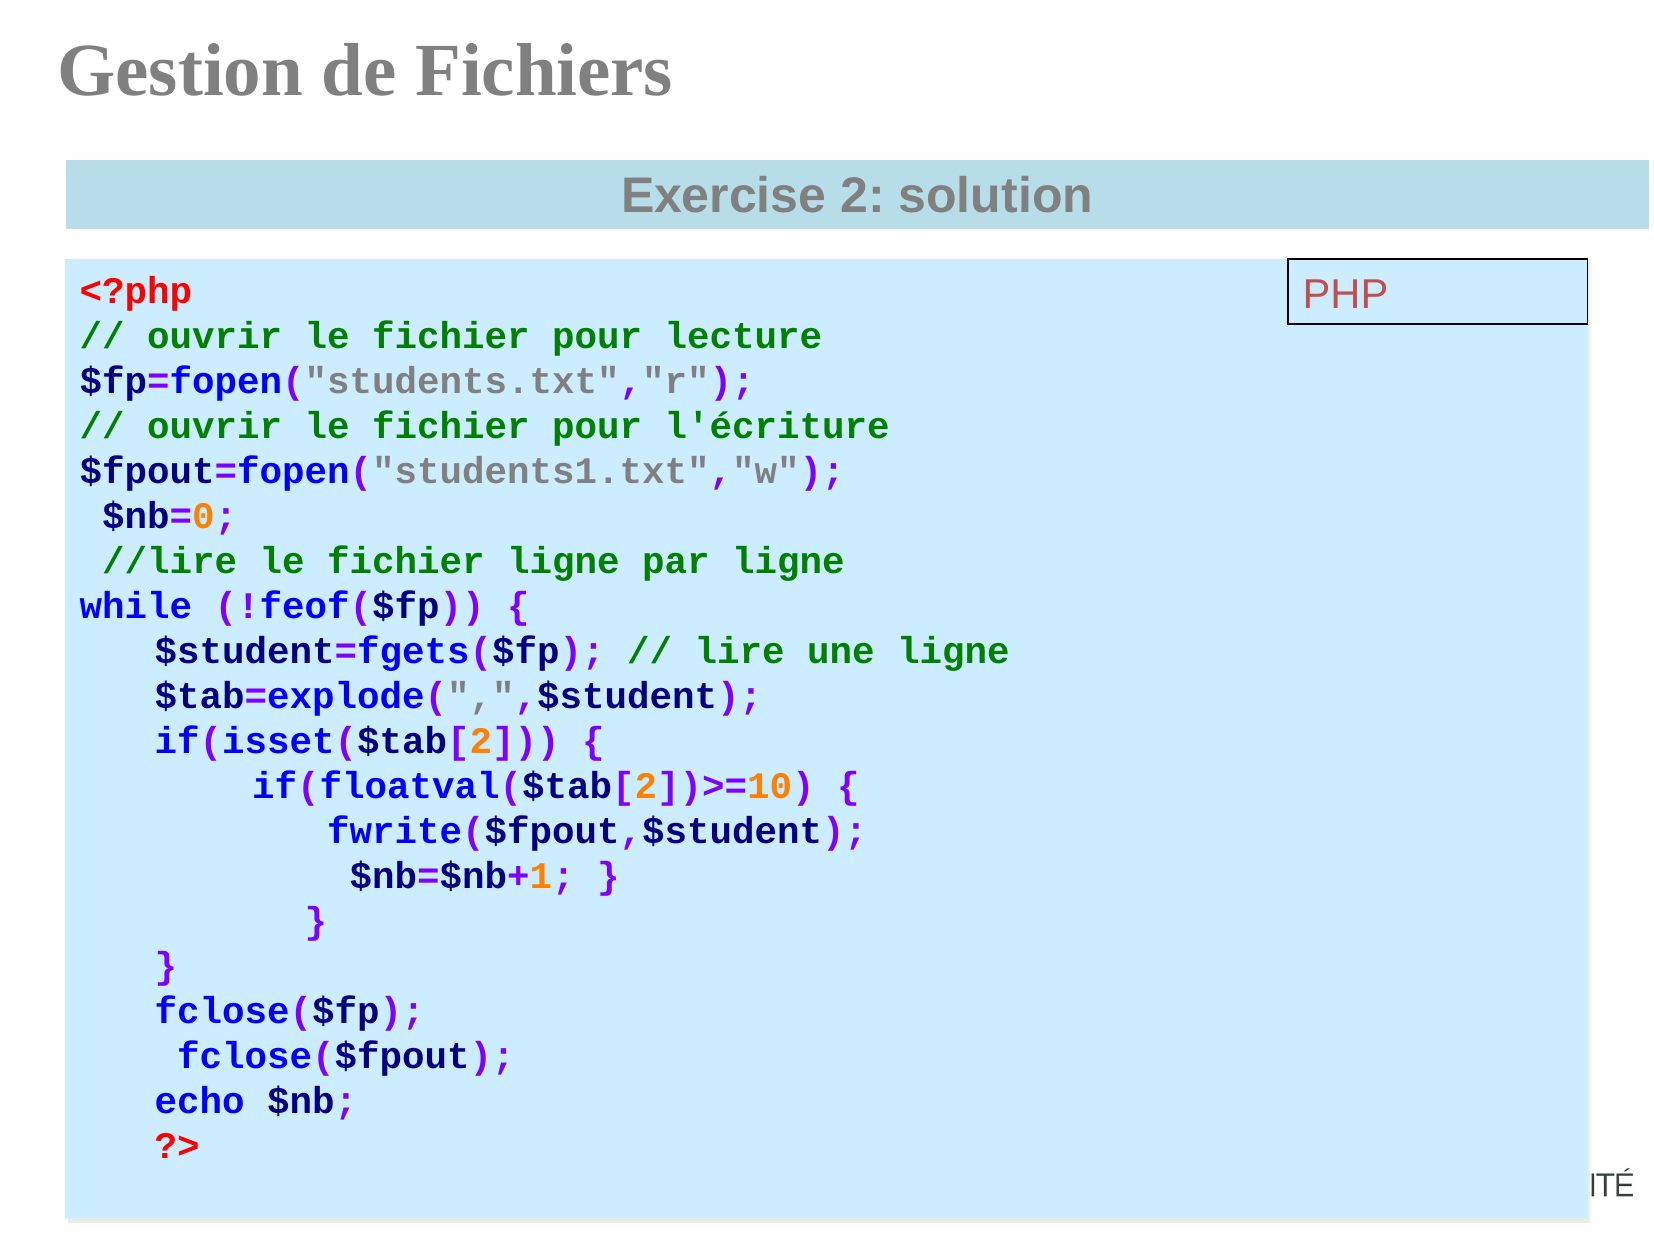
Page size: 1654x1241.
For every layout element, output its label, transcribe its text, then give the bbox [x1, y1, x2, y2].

table_header Exercise 2: solution [66, 160, 1649, 229]
text_box PHP [1287, 259, 1588, 324]
text_box Gestion de Fichiers [57, 17, 1654, 126]
text_box <?php // ouvrir le fichier pour lecture $fp=fopen("students.txt","r"); // ouvrir le fichier pour l'écriture $fpout=fopen("students1.txt","w"); $nb=0; //lire le fichier ligne par ligne while (!feof($fp)) { $student=fgets($fp); // lire une ligne $tab=explode(",",$student); if(isset($tab[2])) { if(floatval($tab[2])>=10) { fwrite($fpout,$student); $nb=$nb+1; } } } fclose($fp); fclose($fpout); echo $nb; ?> [64, 259, 1588, 1219]
picture [1593, 1136, 1633, 1220]
